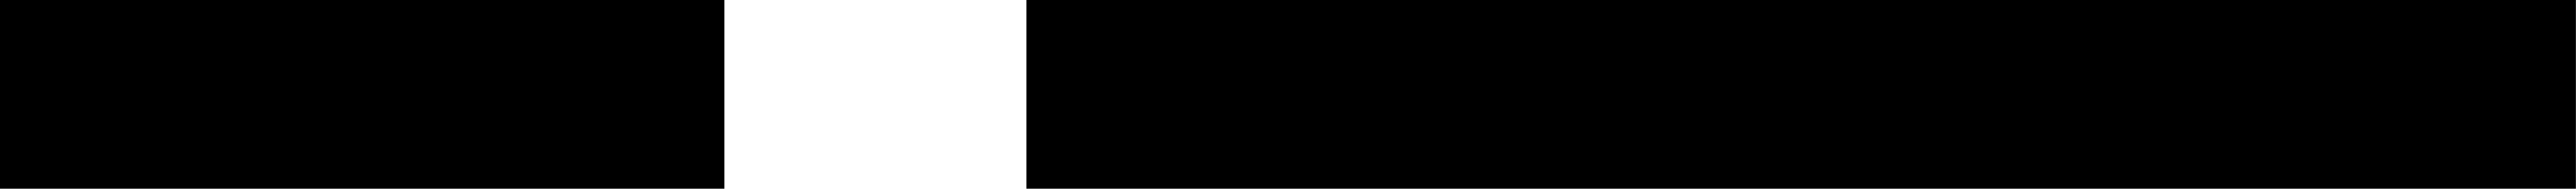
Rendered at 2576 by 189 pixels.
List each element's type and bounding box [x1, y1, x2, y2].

picture [724, 0, 1026, 189]
